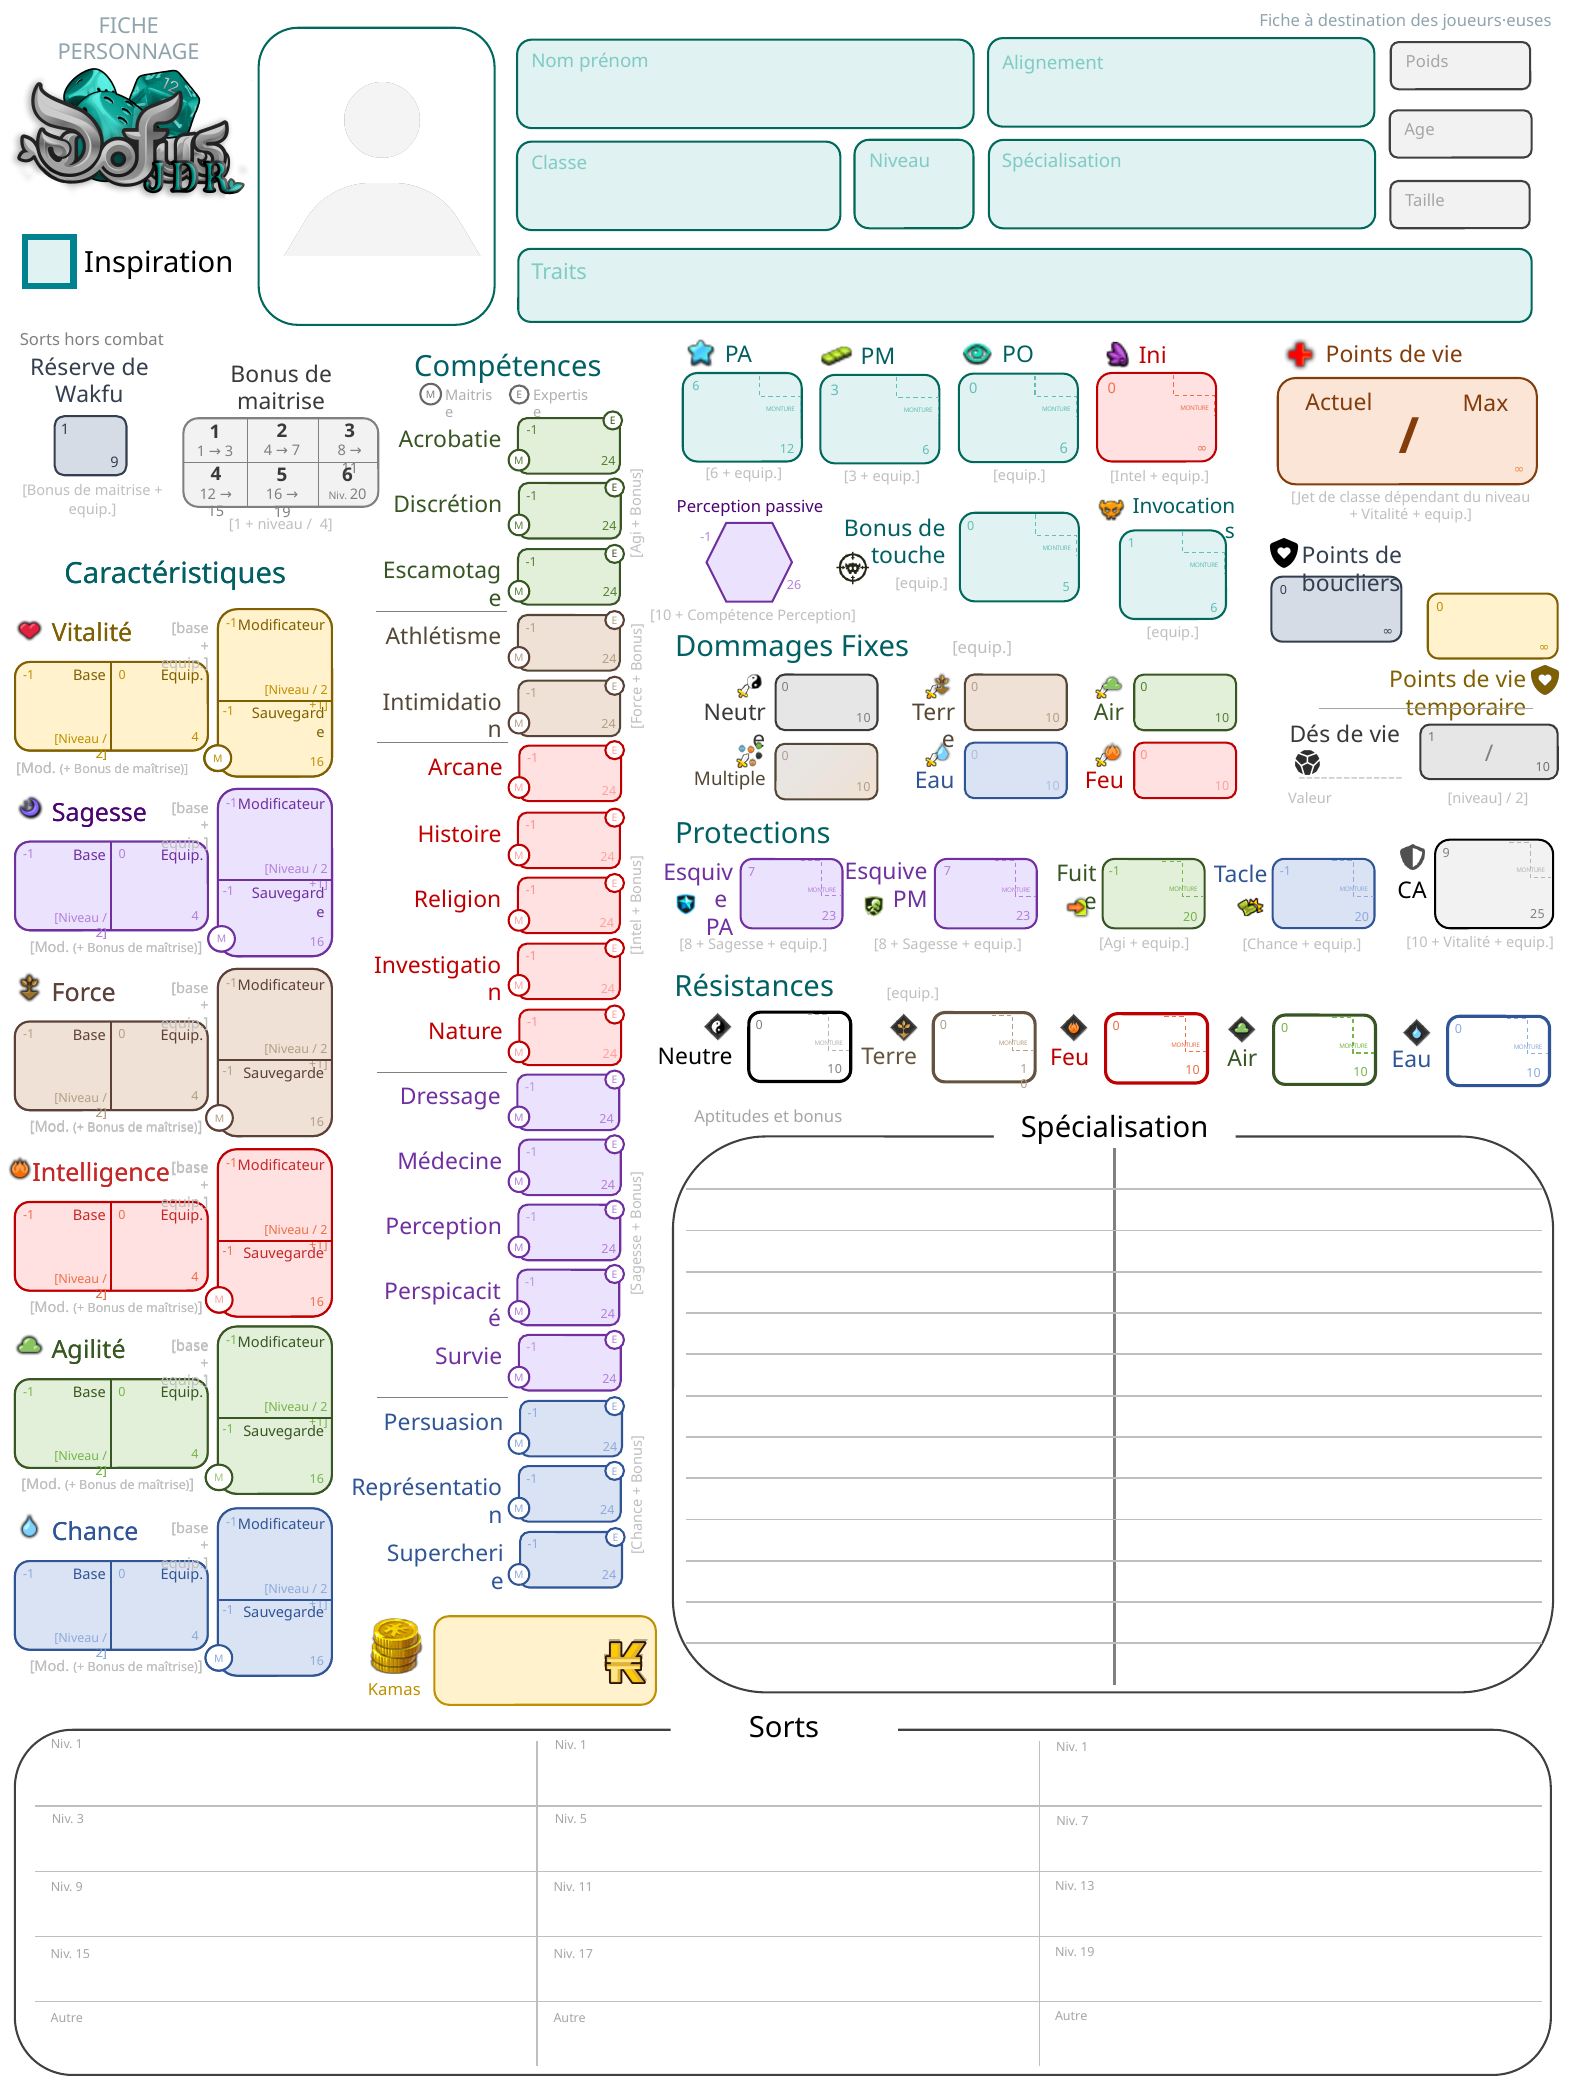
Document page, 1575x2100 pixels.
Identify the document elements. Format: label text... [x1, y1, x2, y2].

text_box Inspiration [69, 236, 249, 287]
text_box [652, 488, 855, 632]
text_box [2, 319, 182, 540]
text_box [516, 38, 1532, 322]
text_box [329, 339, 649, 1591]
picture [255, 82, 508, 256]
picture [8, 68, 252, 203]
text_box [1253, 533, 1563, 701]
text_box Fiche à destination des joueurs·euses [884, 2, 1567, 38]
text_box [1274, 328, 1541, 529]
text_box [660, 619, 1245, 802]
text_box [0, 547, 343, 1677]
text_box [672, 1098, 1554, 1693]
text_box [352, 1616, 657, 1701]
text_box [1273, 708, 1565, 807]
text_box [175, 352, 329, 537]
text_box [14, 1701, 1551, 2075]
text_box [24, 236, 69, 287]
text_box [257, 256, 496, 326]
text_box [649, 807, 1570, 961]
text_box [855, 505, 1096, 603]
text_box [673, 325, 1257, 493]
text_box FICHE PERSONNAGE [10, 4, 247, 68]
text_box [257, 26, 496, 82]
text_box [1088, 485, 1250, 649]
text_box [649, 961, 1567, 1089]
